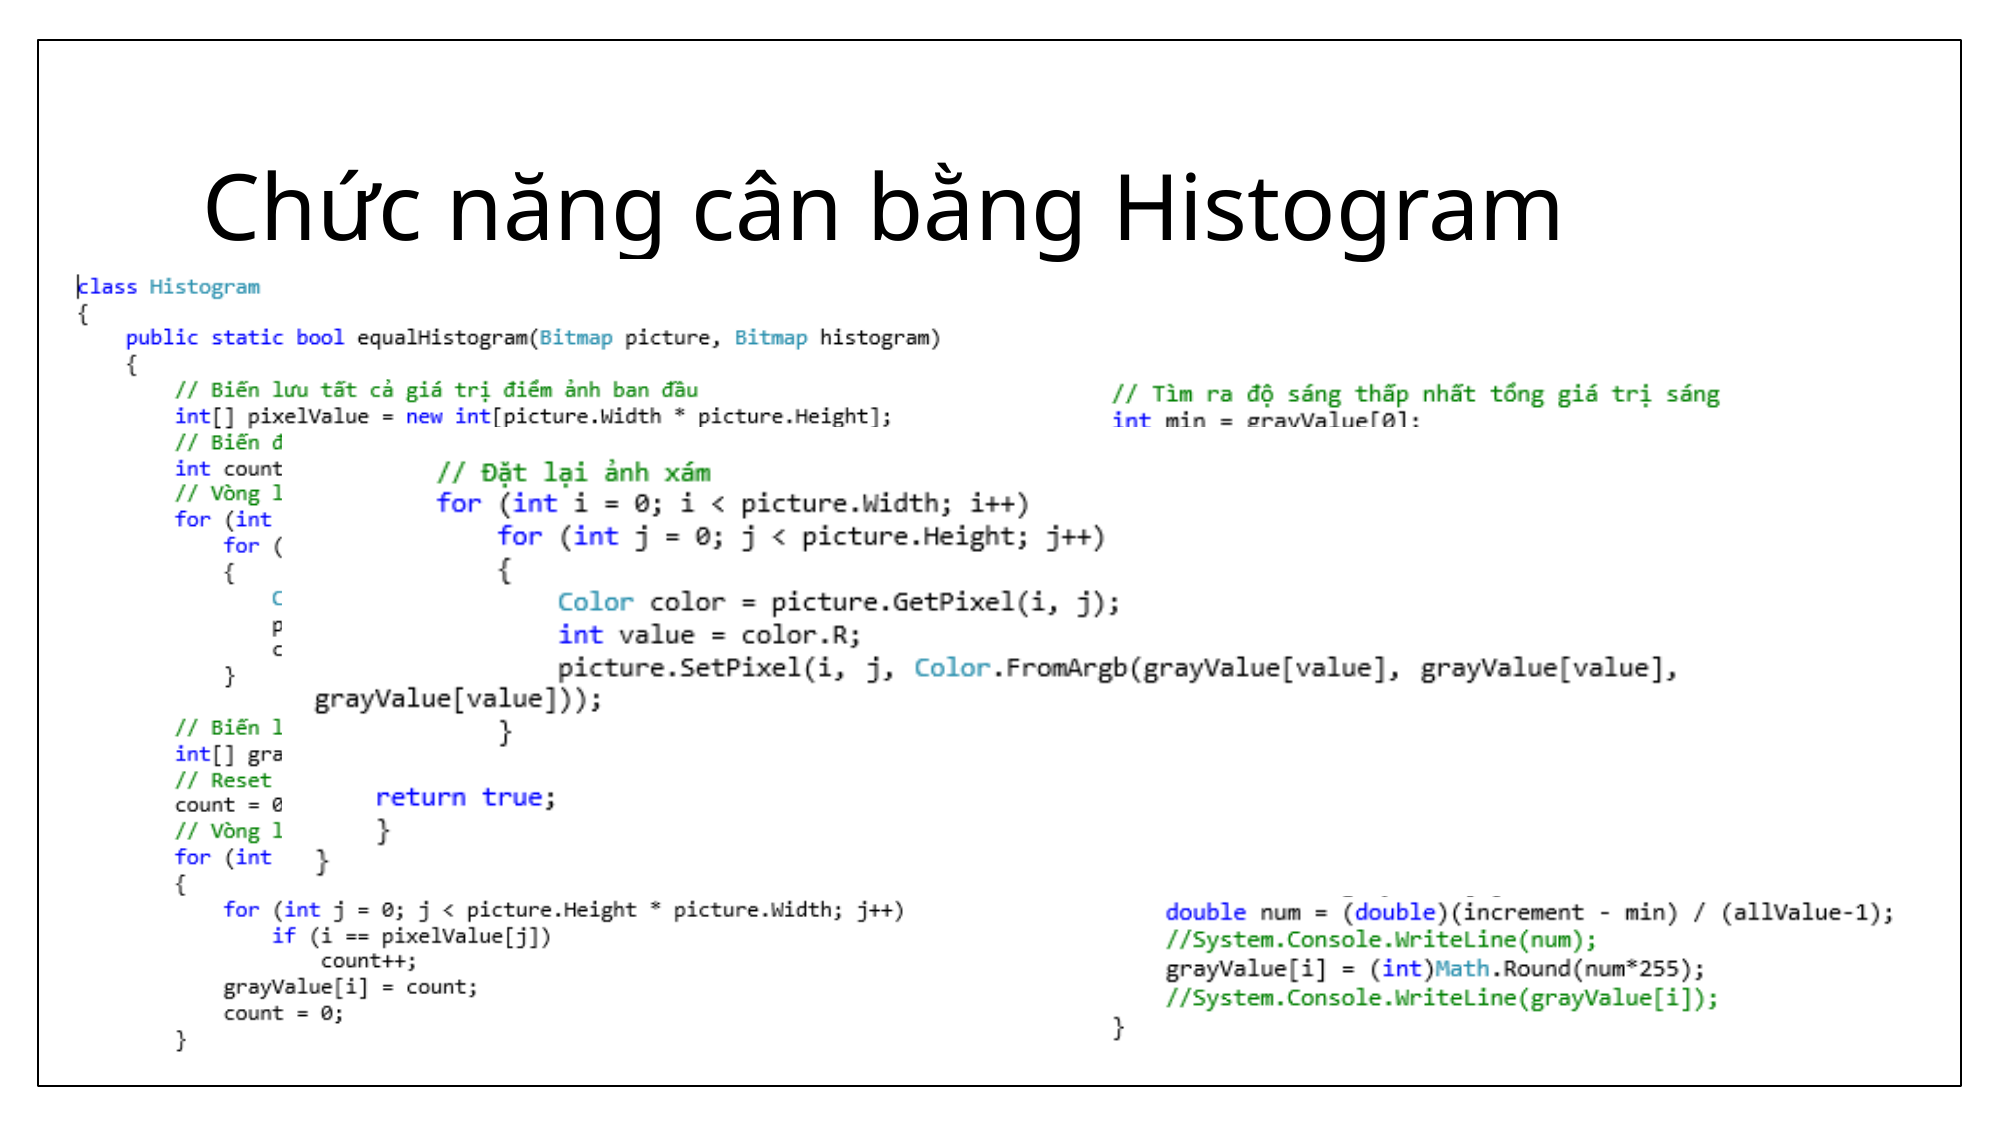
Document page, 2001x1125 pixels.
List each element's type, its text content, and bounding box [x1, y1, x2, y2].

picture [59, 259, 1922, 1064]
title Chức năng cân bằng Histogram [187, 99, 1808, 323]
